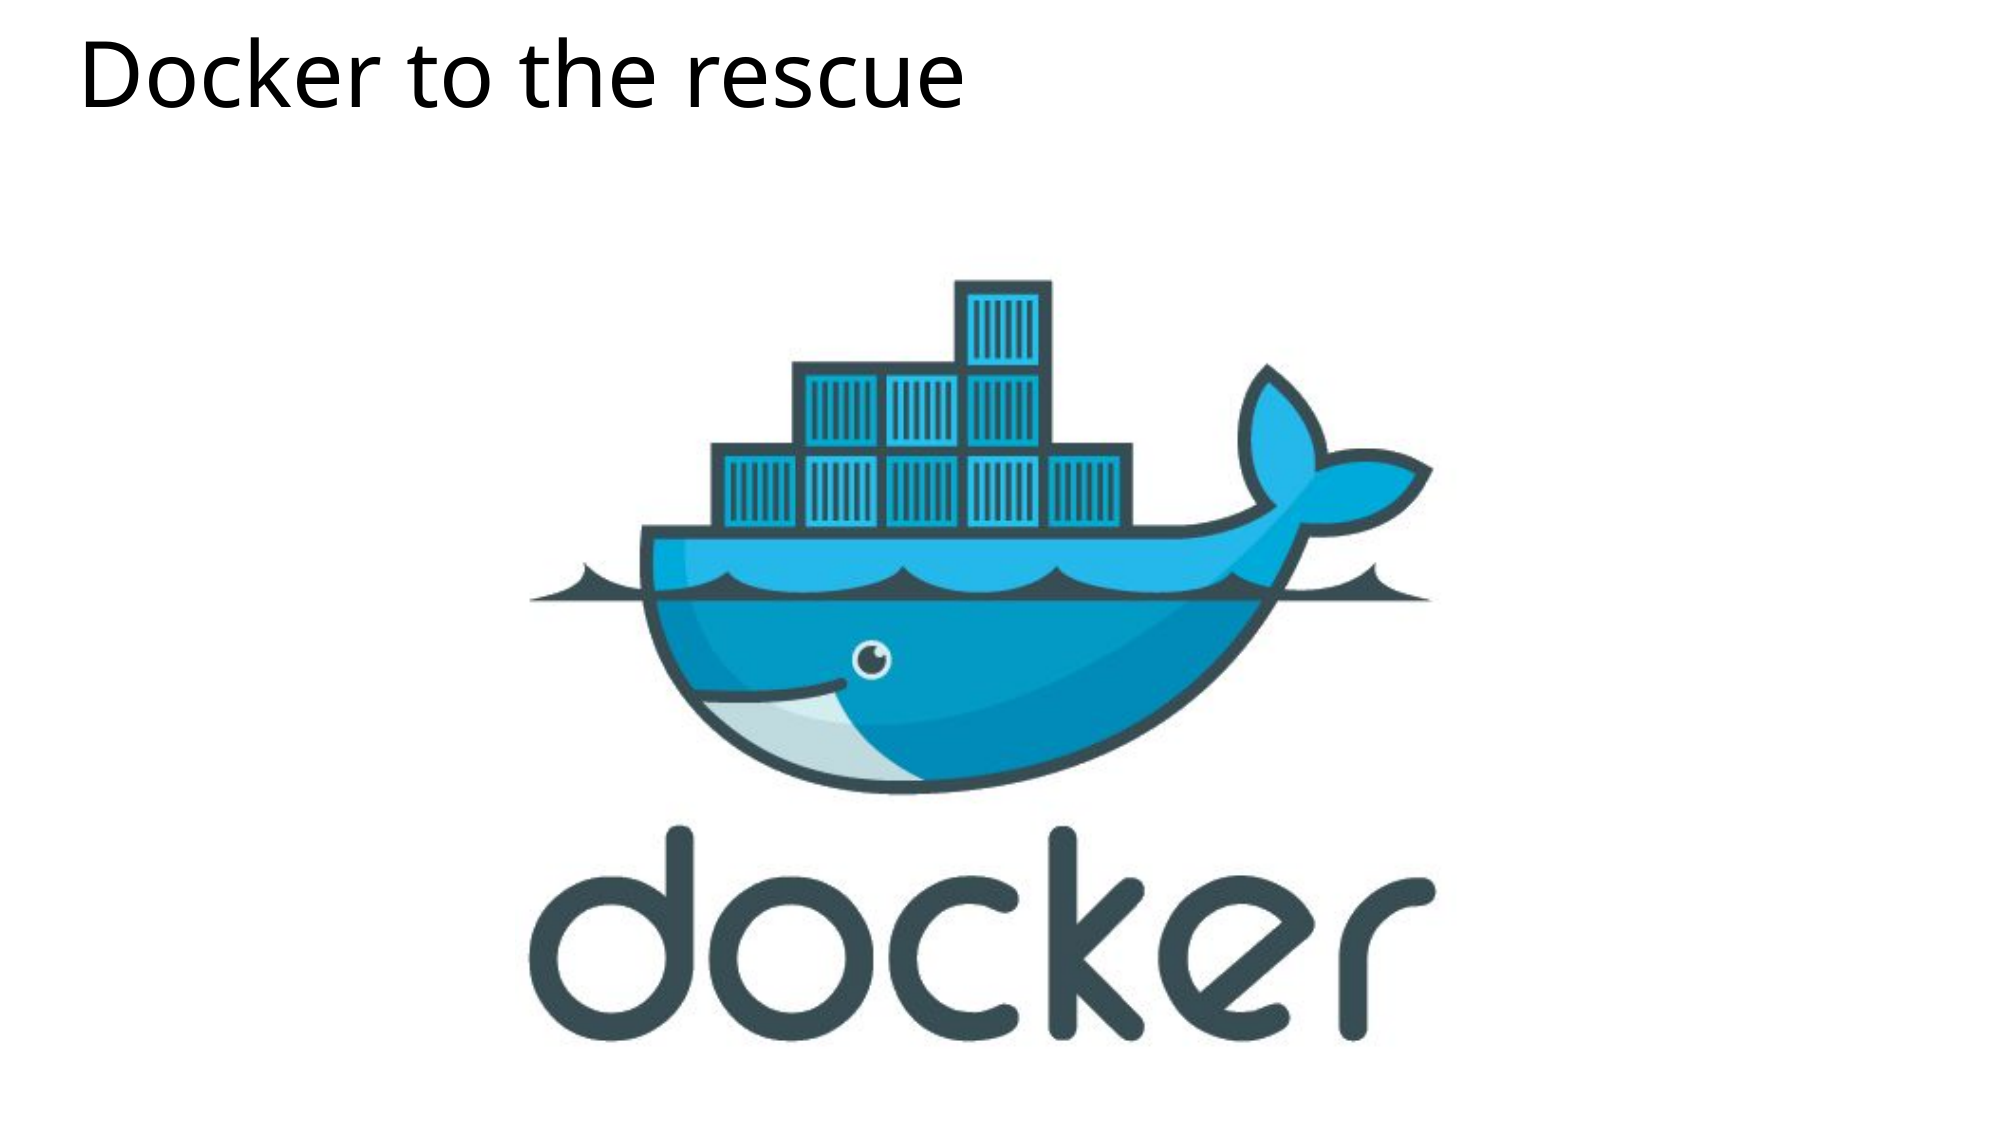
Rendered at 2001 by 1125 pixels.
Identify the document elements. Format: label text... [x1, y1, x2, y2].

title Docker to the rescue [62, 29, 1953, 205]
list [515, 227, 1500, 1096]
